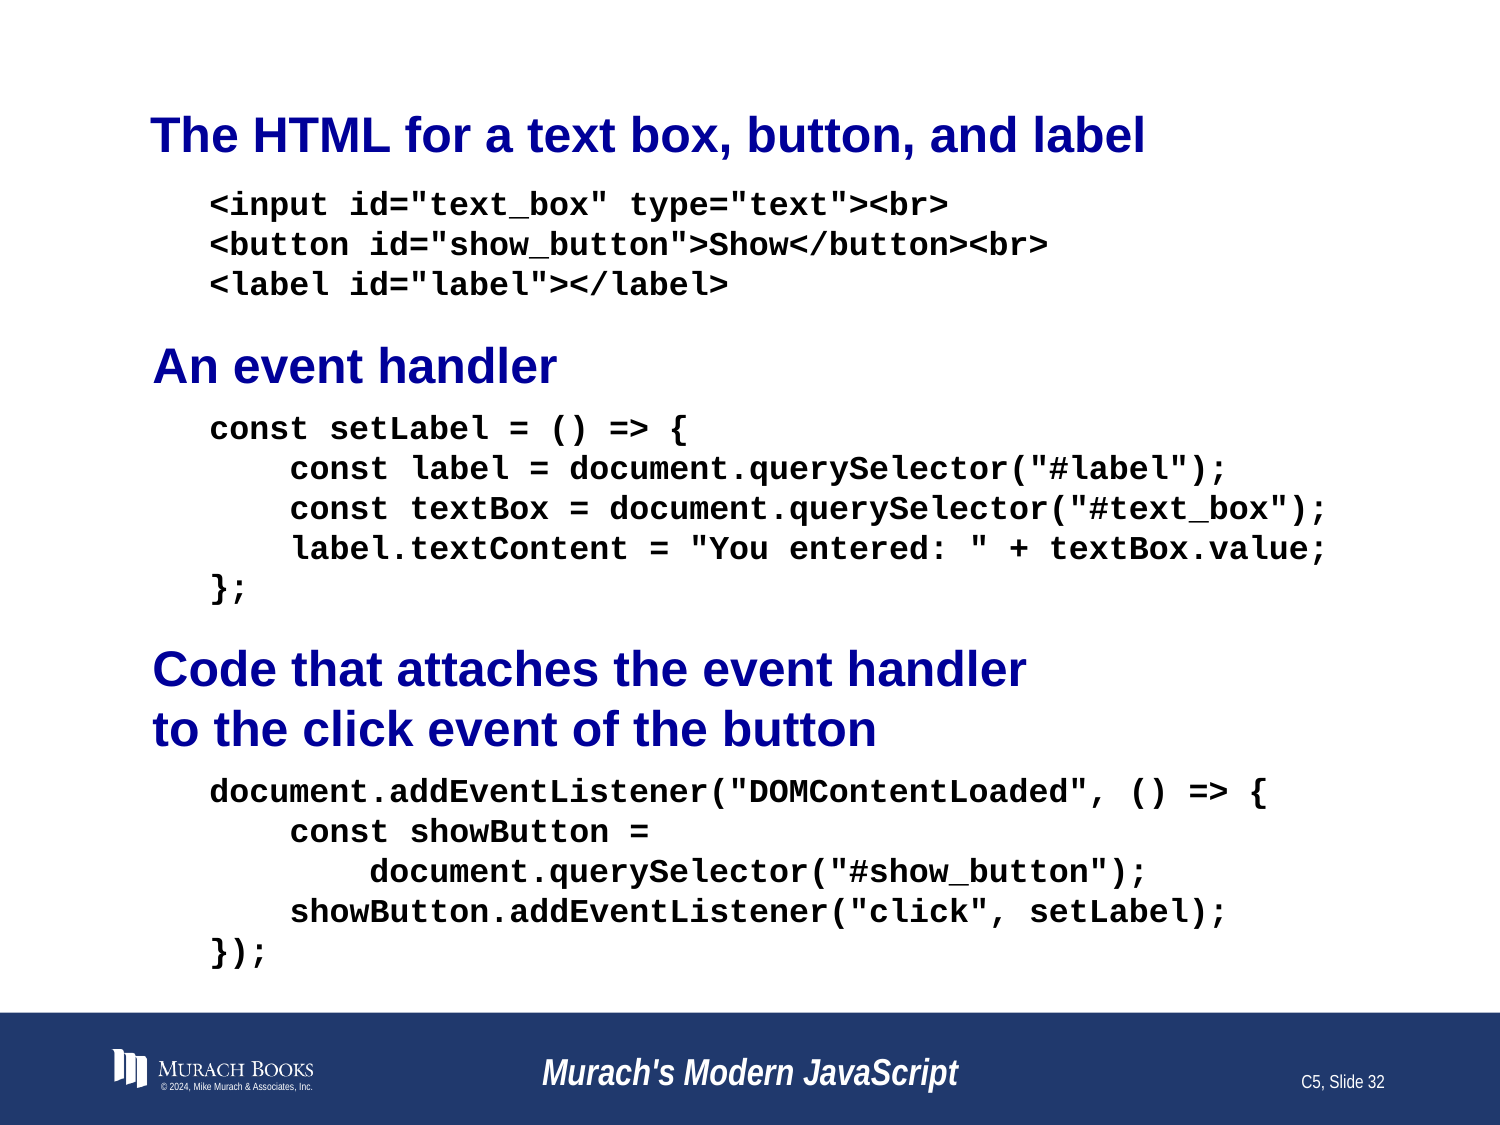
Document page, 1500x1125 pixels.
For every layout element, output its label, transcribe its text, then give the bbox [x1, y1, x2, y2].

list <input id="text_box" type="text"><br> <button id="show_button">Show</button><br> <label id="label"></label> An event handler const setLabel = () => { const label = document.querySelector("#label"); const textBox = document.querySelector("#text_box"); label.textContent = "You entered: " + textBox.value; }; Code that attaches the event handler to the click event of the button document.addEventListener("DOMContentLoaded", () => { const showButton = document.querySelector("#show_button"); showButton.addEventListener("click", setLabel); }); [137, 174, 1350, 975]
title The HTML for a text box, button, and label [150, 102, 1350, 164]
footer © 2024, Mike Murach & Associates, Inc. [12, 1025, 450, 1100]
slide_number C5, Slide 32 [1087, 1025, 1400, 1100]
slide_number Murach's Modern JavaScript [450, 1025, 1050, 1100]
